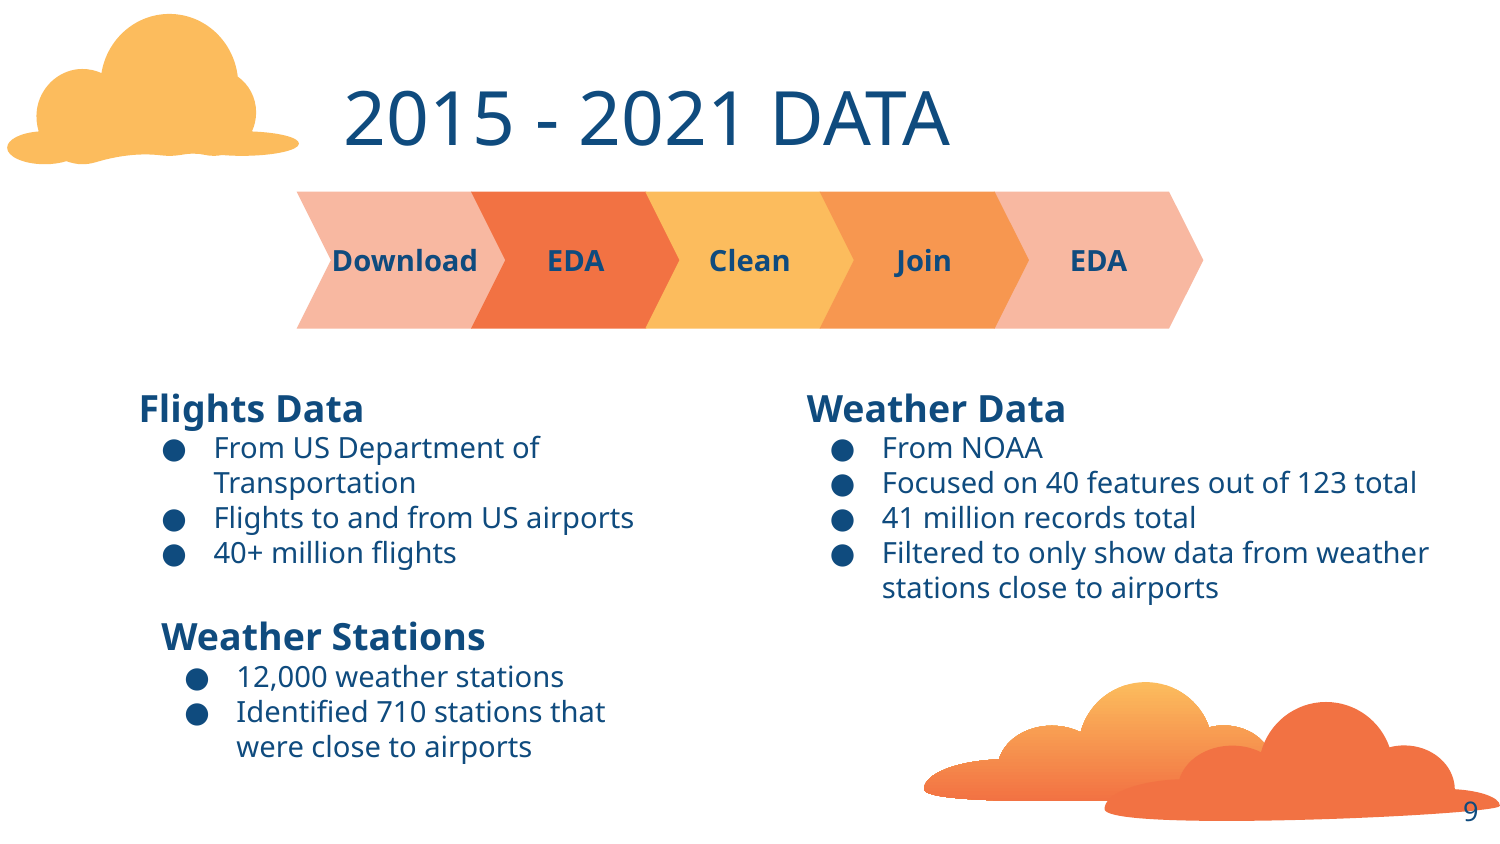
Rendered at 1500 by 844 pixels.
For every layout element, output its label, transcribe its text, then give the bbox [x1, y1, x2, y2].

subtitle Flights Data From US Department of Transportation Flights to and from US airports 40+ million flights [123, 369, 722, 599]
title 2015 - 2021 DATA [328, 30, 1360, 201]
subtitle Weather Stations 12,000 weather stations Identified 710 stations that were close to airports [146, 598, 665, 828]
subtitle Weather Data From NOAA Focused on 40 features out of 123 total 41 million records total Filtered to only show data from weather stations close to airports [791, 369, 1457, 764]
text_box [296, 191, 1204, 329]
slide_number ‹#› [1403, 779, 1494, 844]
